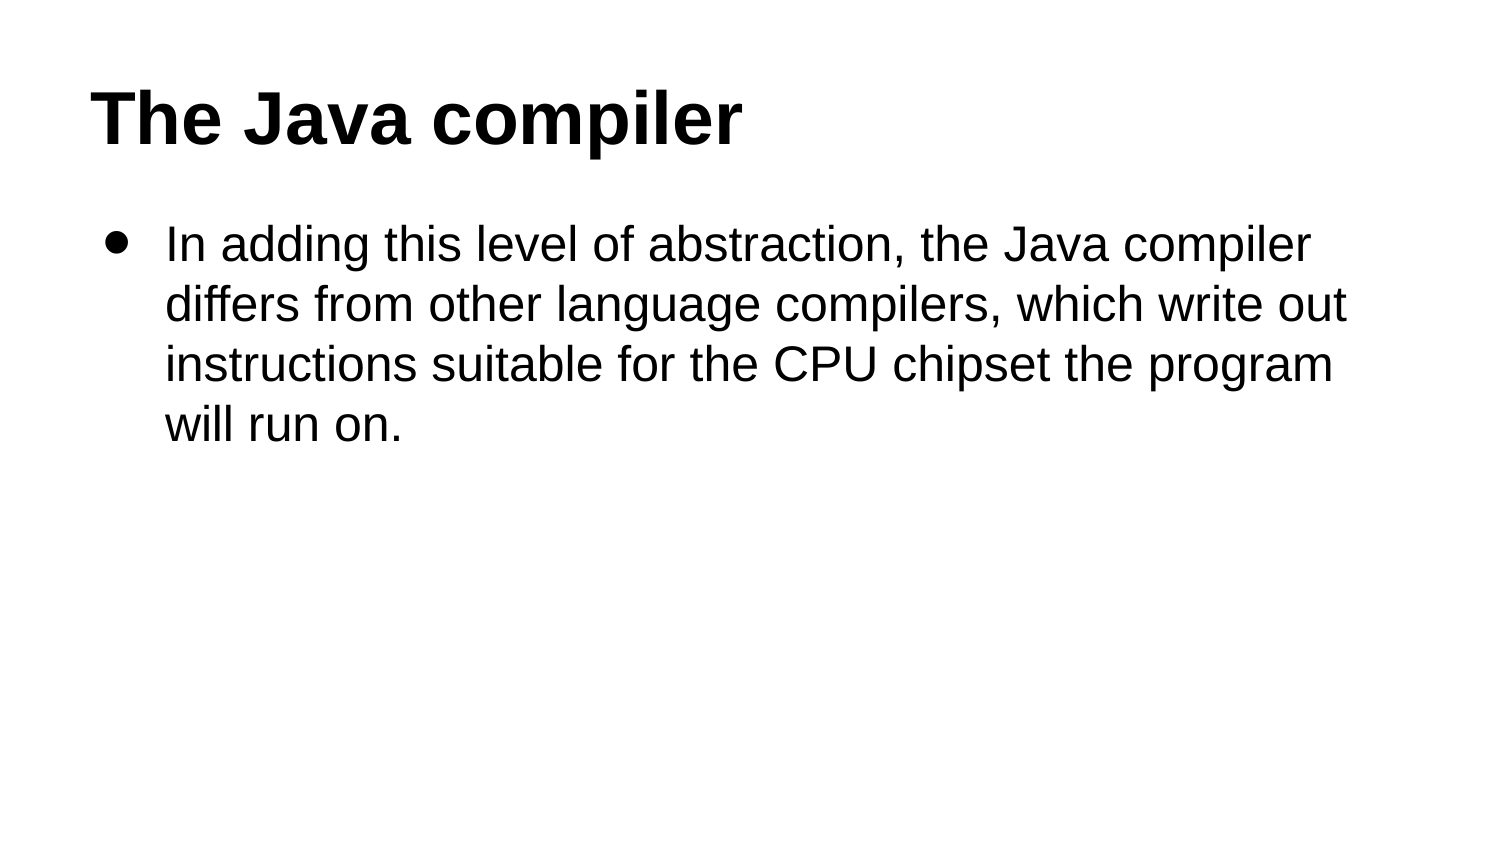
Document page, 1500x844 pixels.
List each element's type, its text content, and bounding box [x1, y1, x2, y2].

title The Java compiler [75, 33, 1425, 175]
list In adding this level of abstraction, the Java compiler differs from other language compilers, which write out instructions suitable for the CPU chipset the program will run on. [75, 196, 1425, 808]
